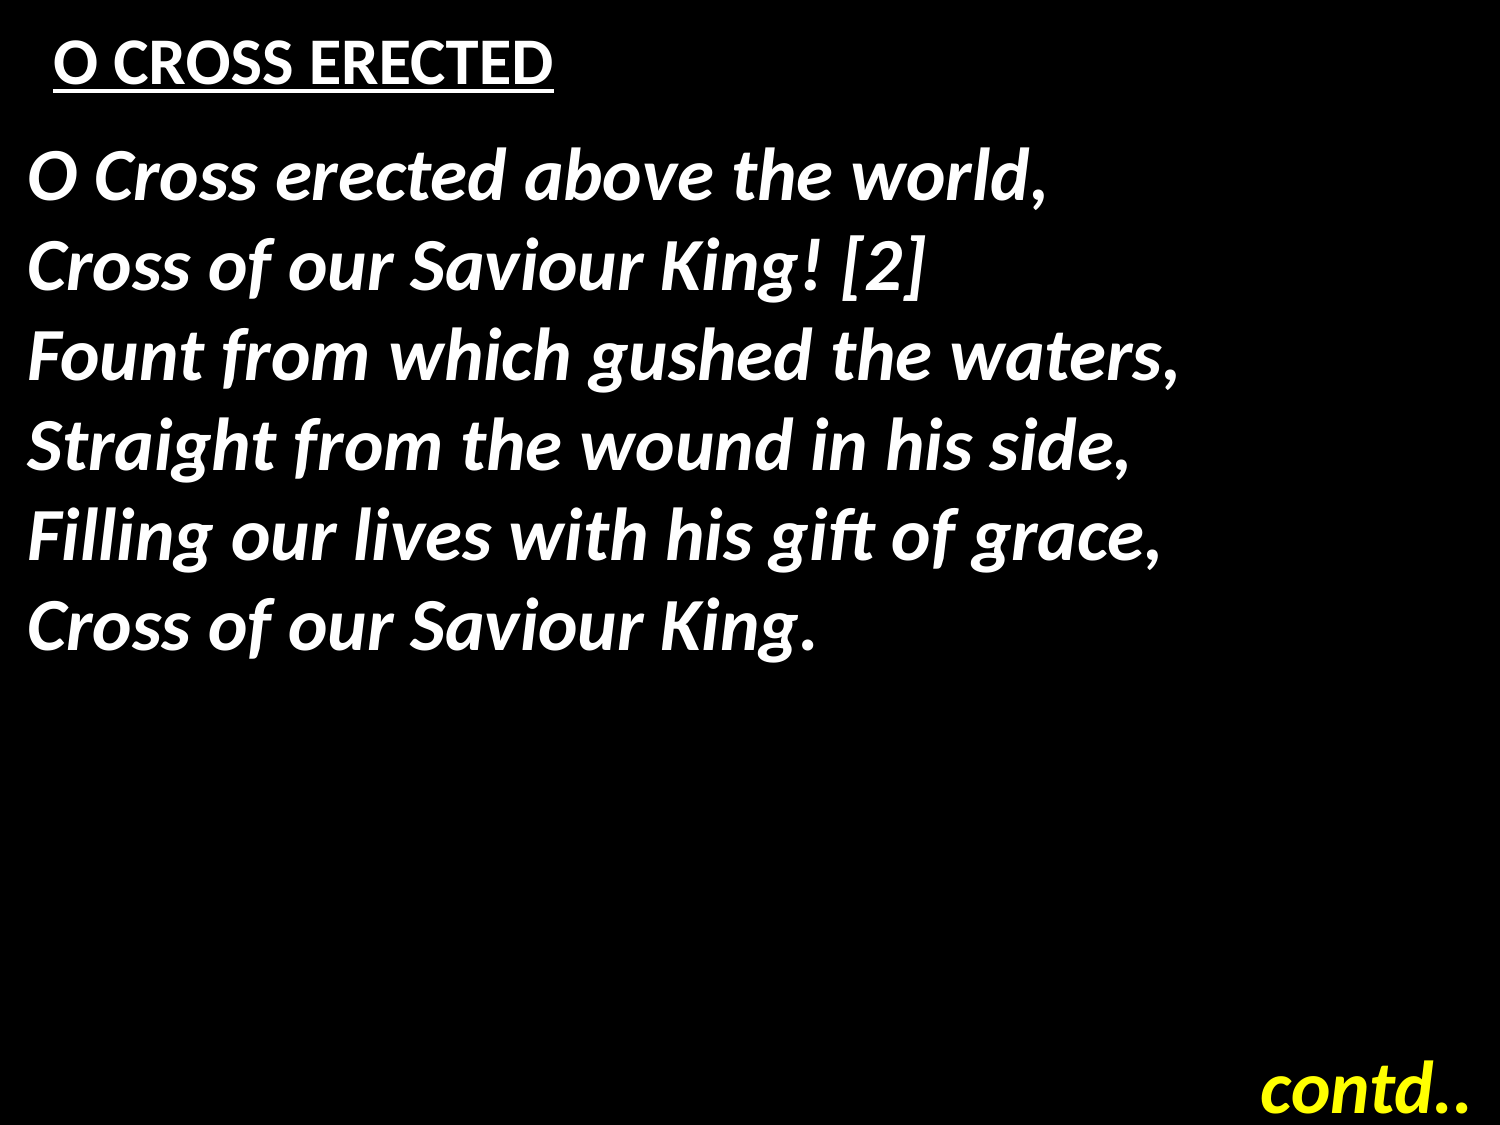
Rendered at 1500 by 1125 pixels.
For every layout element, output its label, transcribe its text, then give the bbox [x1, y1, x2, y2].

title O CROSS ERECTED [10, 0, 1490, 117]
list O Cross erected above the world, Cross of our Saviour King! [2] Fount from which gushed the waters, Straight from the wound in his side, Filling our lives with his gift of grace, Cross of our Saviour King. [8, 125, 1489, 1116]
text_box contd.. [1245, 1042, 1500, 1125]
